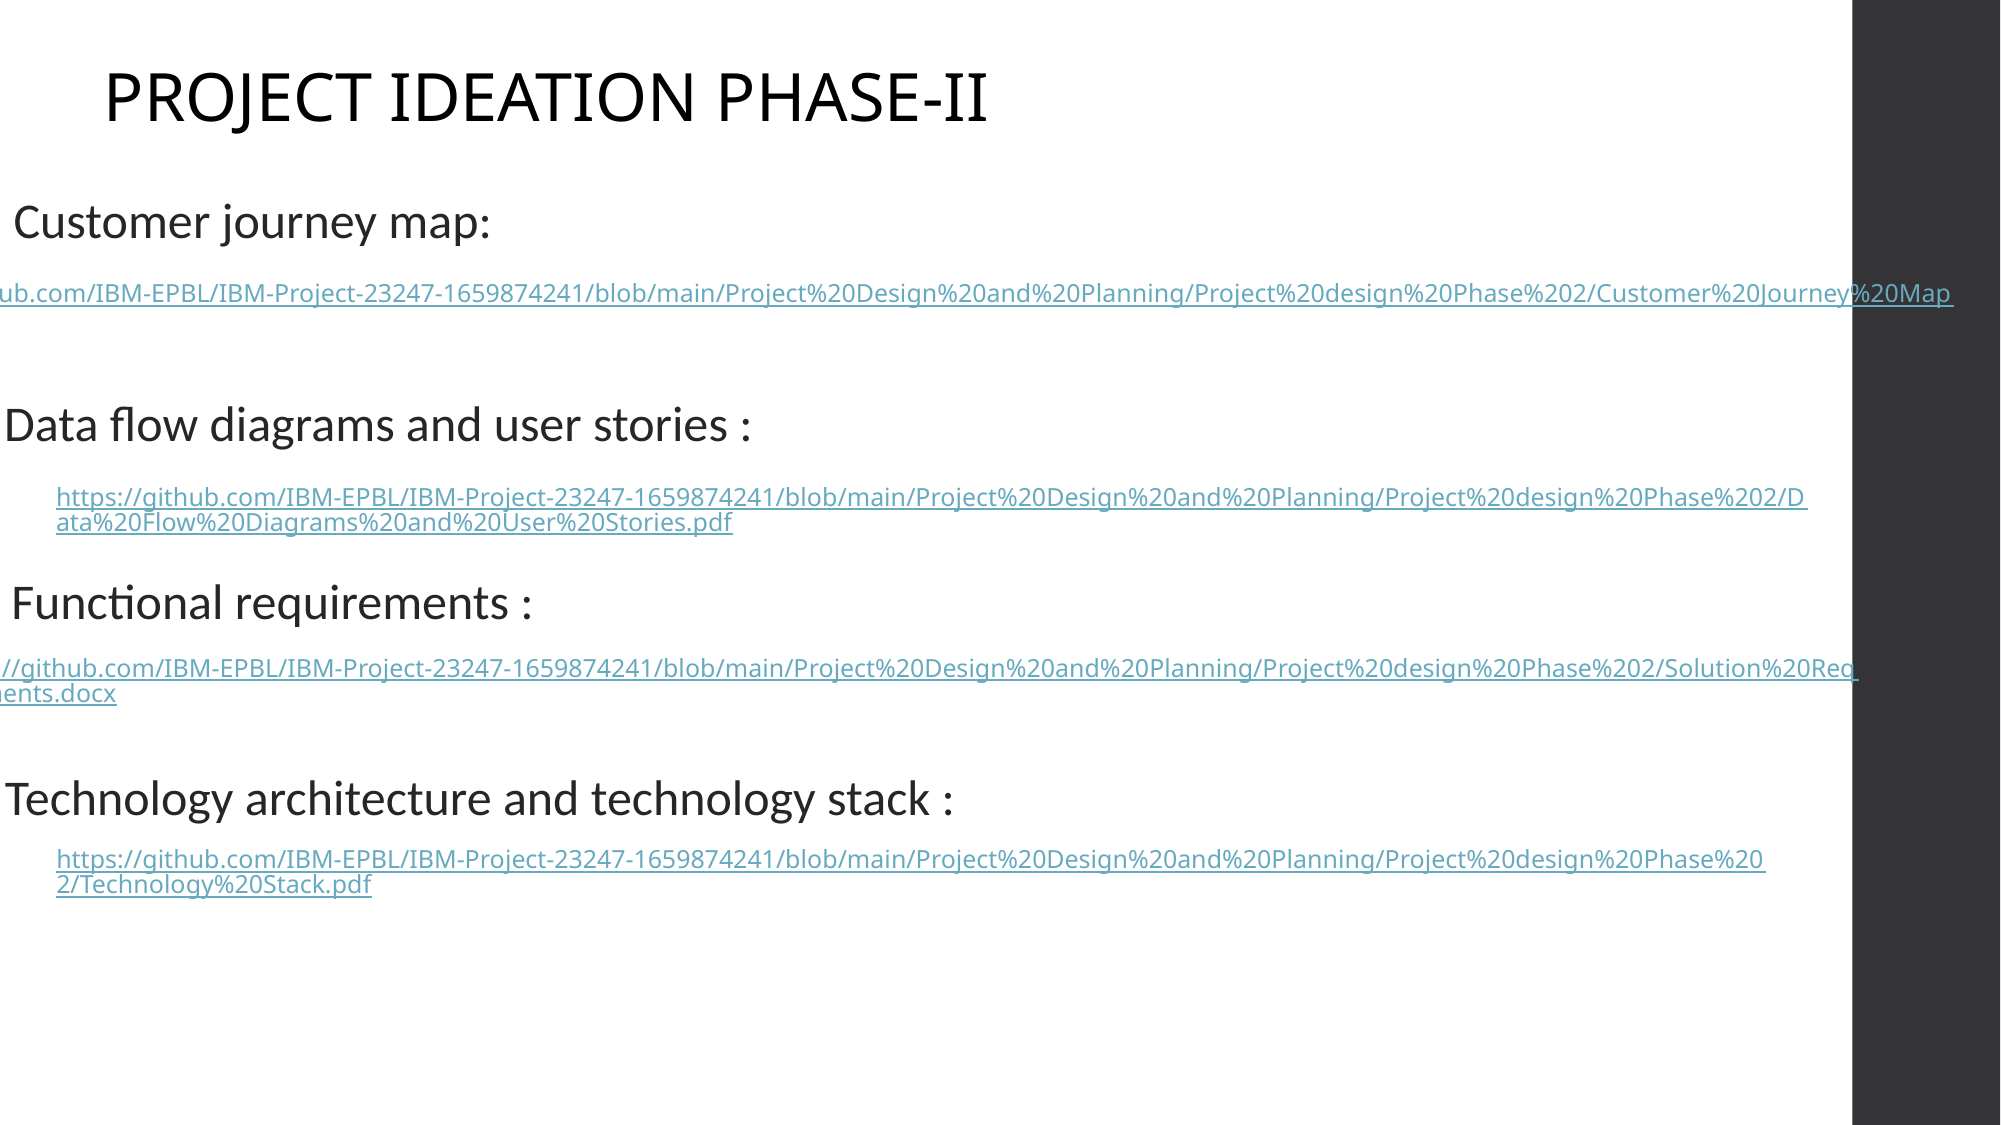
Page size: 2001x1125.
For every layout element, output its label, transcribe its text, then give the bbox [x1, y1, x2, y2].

text_box Data flow diagrams and user stories : [0, 384, 769, 460]
text_box PROJECT IDEATION PHASE-II [88, 47, 1006, 142]
text_box https://github.com/IBM-EPBL/IBM-Project-23247-1659874241/blob/main/Project%20Design%20and%20Planning/Project%20design%20Phase%202/Customer%20Journey%20Mapp.pdf [0, 270, 1983, 320]
text_box Functional requirements : [0, 562, 1073, 638]
text_box Customer journey map: [0, 180, 508, 256]
text_box Technology architecture and technology stack : [0, 758, 971, 834]
text_box https://github.com/IBM-EPBL/IBM-Project-23247-1659874241/blob/main/Project%20Design%20and%20Planning/Project%20design%20Phase%202/Data%20Flow%20Diagrams%20and%20User%20Stories.pdf [41, 473, 1836, 523]
text_box https://github.com/IBM-EPBL/IBM-Project-23247-1659874241/blob/main/Project%20Design%20and%20Planning/Project%20design%20Phase%202/Technology%20Stack.pdf [41, 836, 1792, 886]
text_box https://github.com/IBM-EPBL/IBM-Project-23247-1659874241/blob/main/Project%20Design%20and%20Planning/Project%20design%20Phase%202/Solution%20Requirements.docx [0, 644, 1881, 694]
